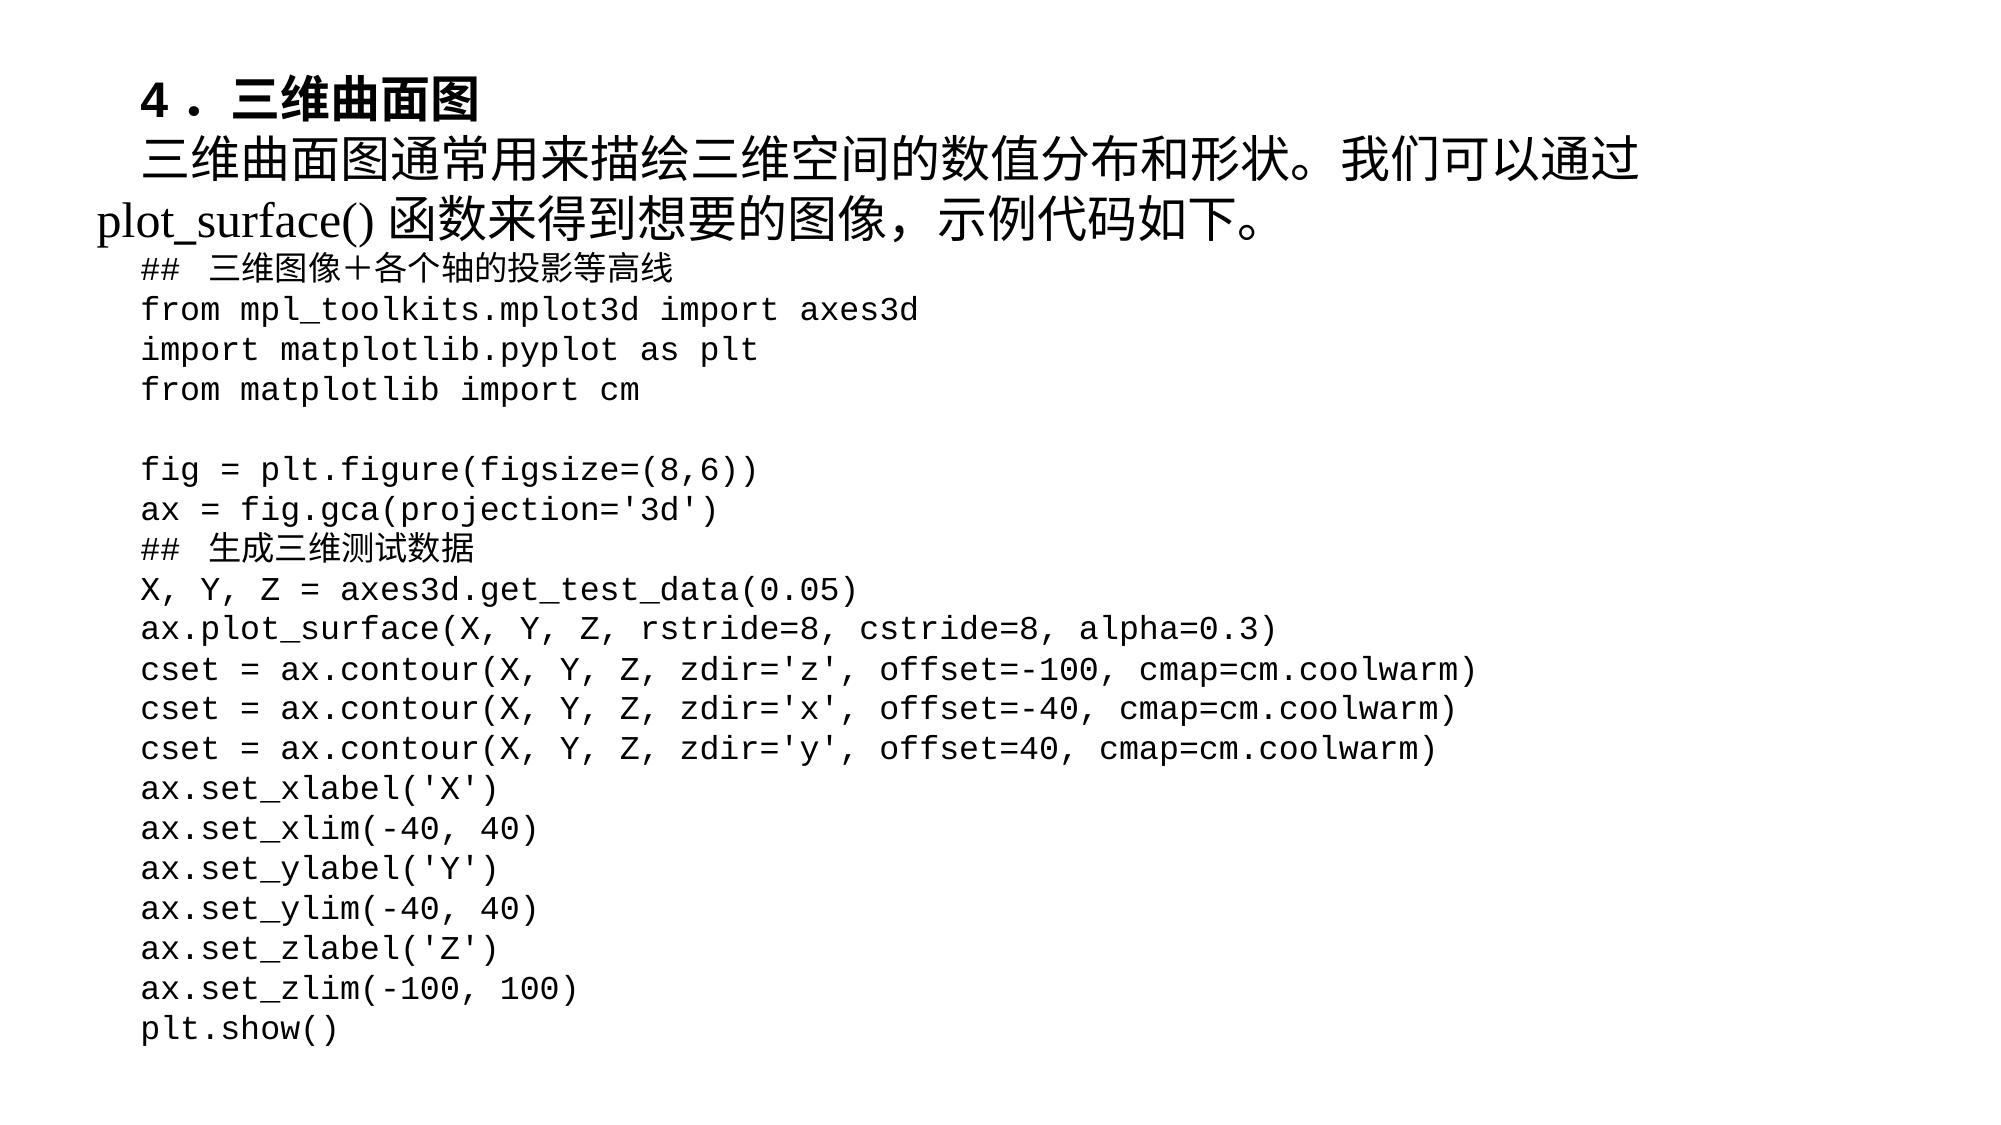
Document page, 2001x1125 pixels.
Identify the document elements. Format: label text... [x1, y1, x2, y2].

text_box 4．三维曲面图 三维曲面图通常用来描绘三维空间的数值分布和形状。我们可以通过plot_surface()函数来得到想要的图像，示例代码如下。 ## 三维图像＋各个轴的投影等高线 from mpl_toolkits.mplot3d import axes3d import matplotlib.pyplot as plt from matplotlib import cm ​ fig = plt.figure(figsize=(8,6)) ax = fig.gca(projection='3d') ## 生成三维测试数据 X, Y, Z = axes3d.get_test_data(0.05) ax.plot_surface(X, Y, Z, rstride=8, cstride=8, alpha=0.3) cset = ax.contour(X, Y, Z, zdir='z', offset=-100, cmap=cm.coolwarm) cset = ax.contour(X, Y, Z, zdir='x', offset=-40, cmap=cm.coolwarm) cset = ax.contour(X, Y, Z, zdir='y', offset=40, cmap=cm.coolwarm) ax.set_xlabel('X') ax.set_xlim(-40, 40) ax.set_ylabel('Y') ax.set_ylim(-40, 40) ax.set_zlabel('Z') ax.set_zlim(-100, 100) plt.show() [81, 60, 1843, 1054]
